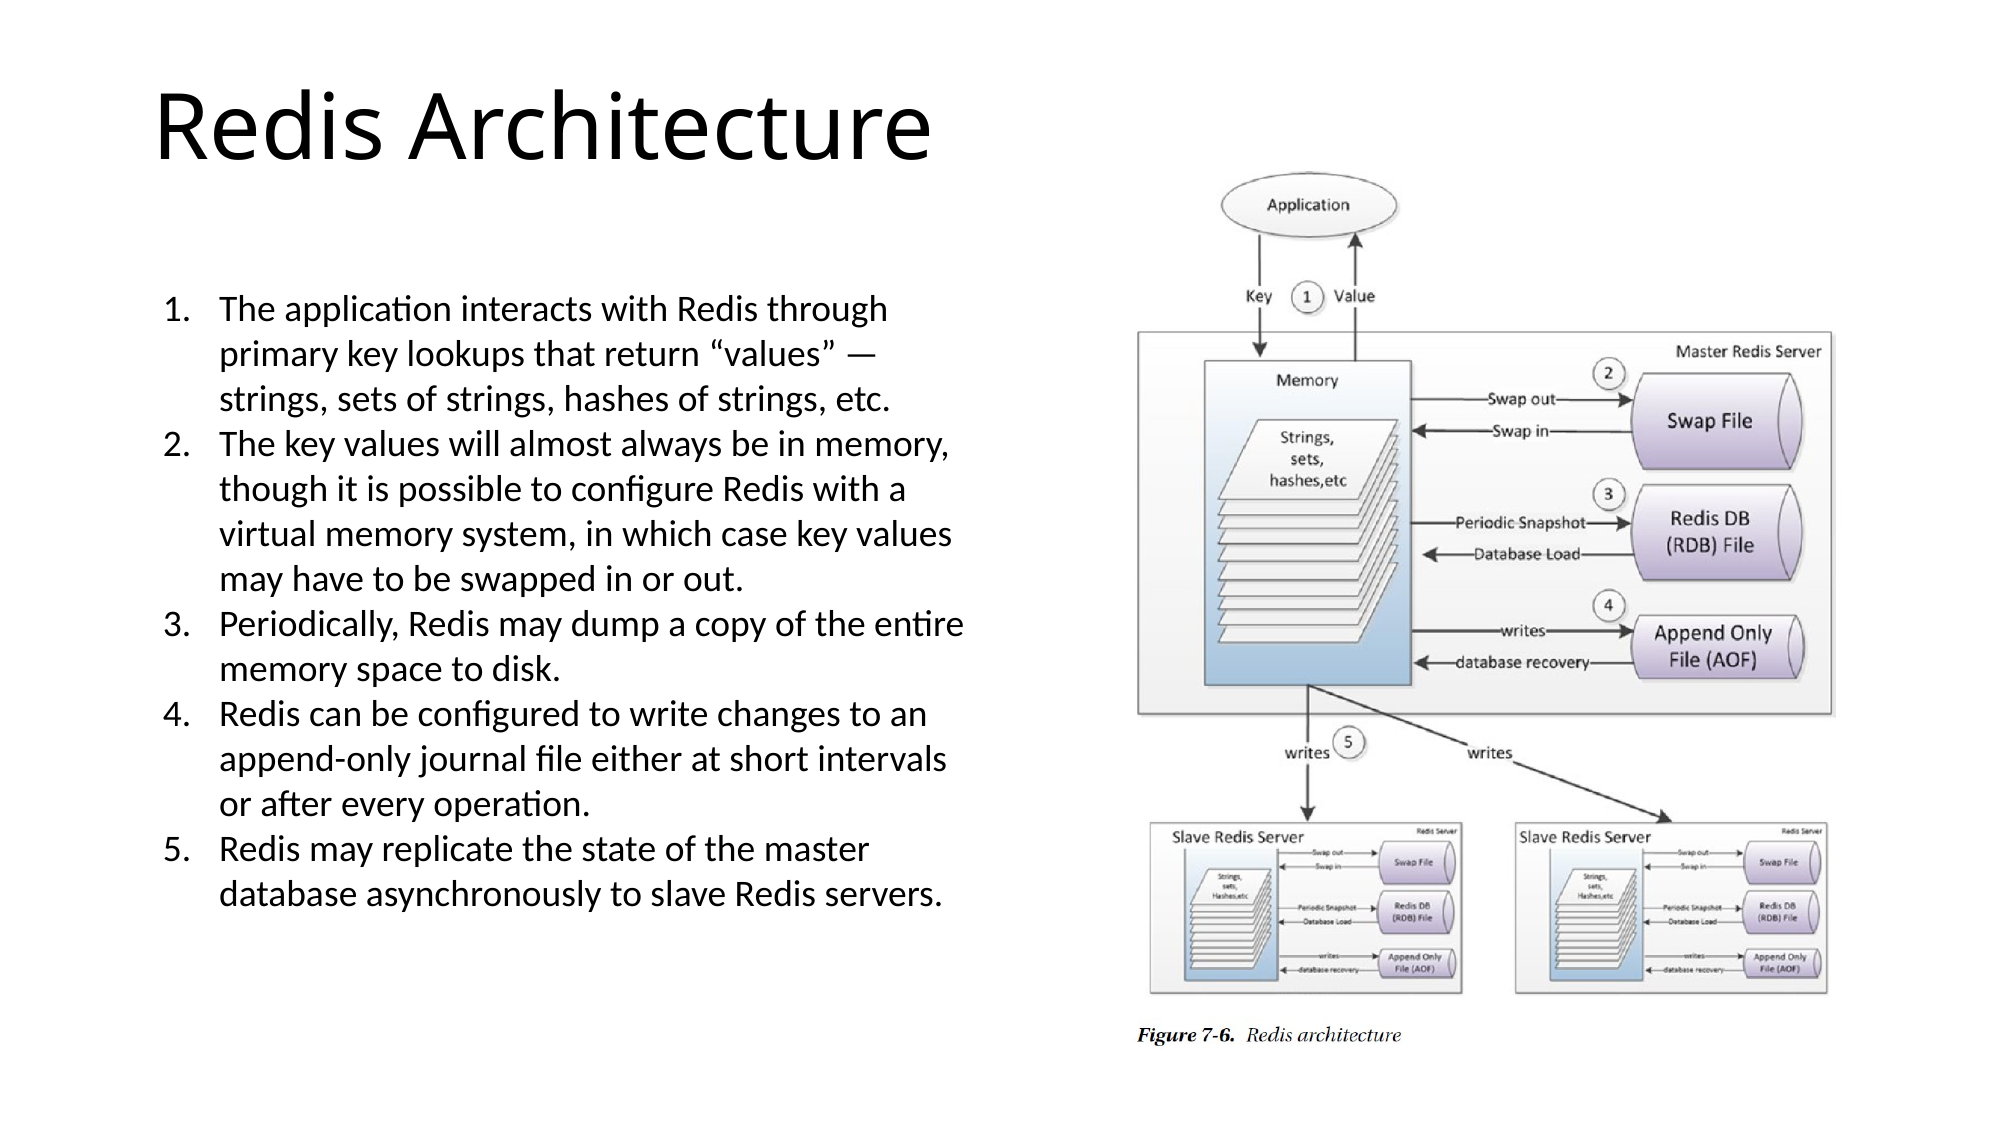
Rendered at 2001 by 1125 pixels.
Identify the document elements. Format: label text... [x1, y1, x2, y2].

title Redis Architecture [137, 59, 1863, 201]
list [1124, 166, 1847, 1050]
text_box The application interacts with Redis through primary key lookups that return “values” —strings, sets of strings, hashes of strings, etc. The key values will almost always be in memory, though it is possible to configure Redis with a virtual memory system, in which case key values may have to be swapped in or out. Periodically, Redis may dump a copy of the entire memory space to disk. Redis can be configured to write changes to an append-only journal file either at short intervals or after every operation. Redis may replicate the state of the master database asynchronously to slave Redis servers. [148, 276, 993, 921]
